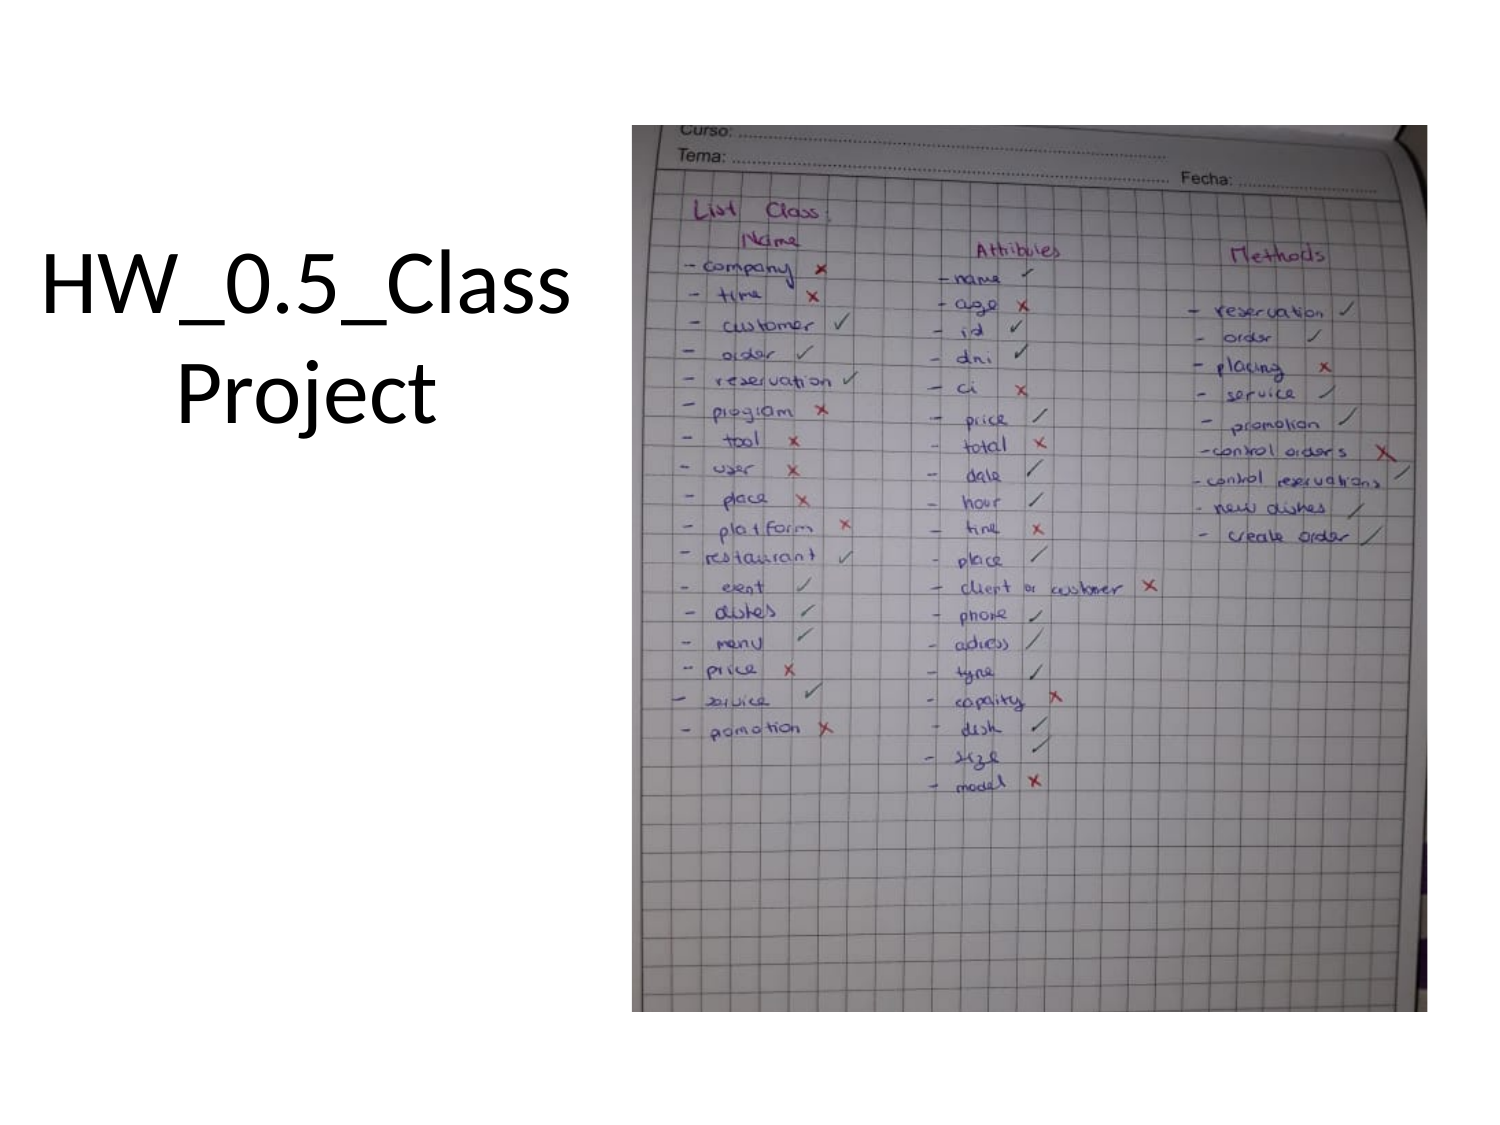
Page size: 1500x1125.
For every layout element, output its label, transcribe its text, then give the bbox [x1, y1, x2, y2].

title HW_0.5_ClassProject [18, 42, 597, 622]
picture [631, 125, 1428, 1012]
